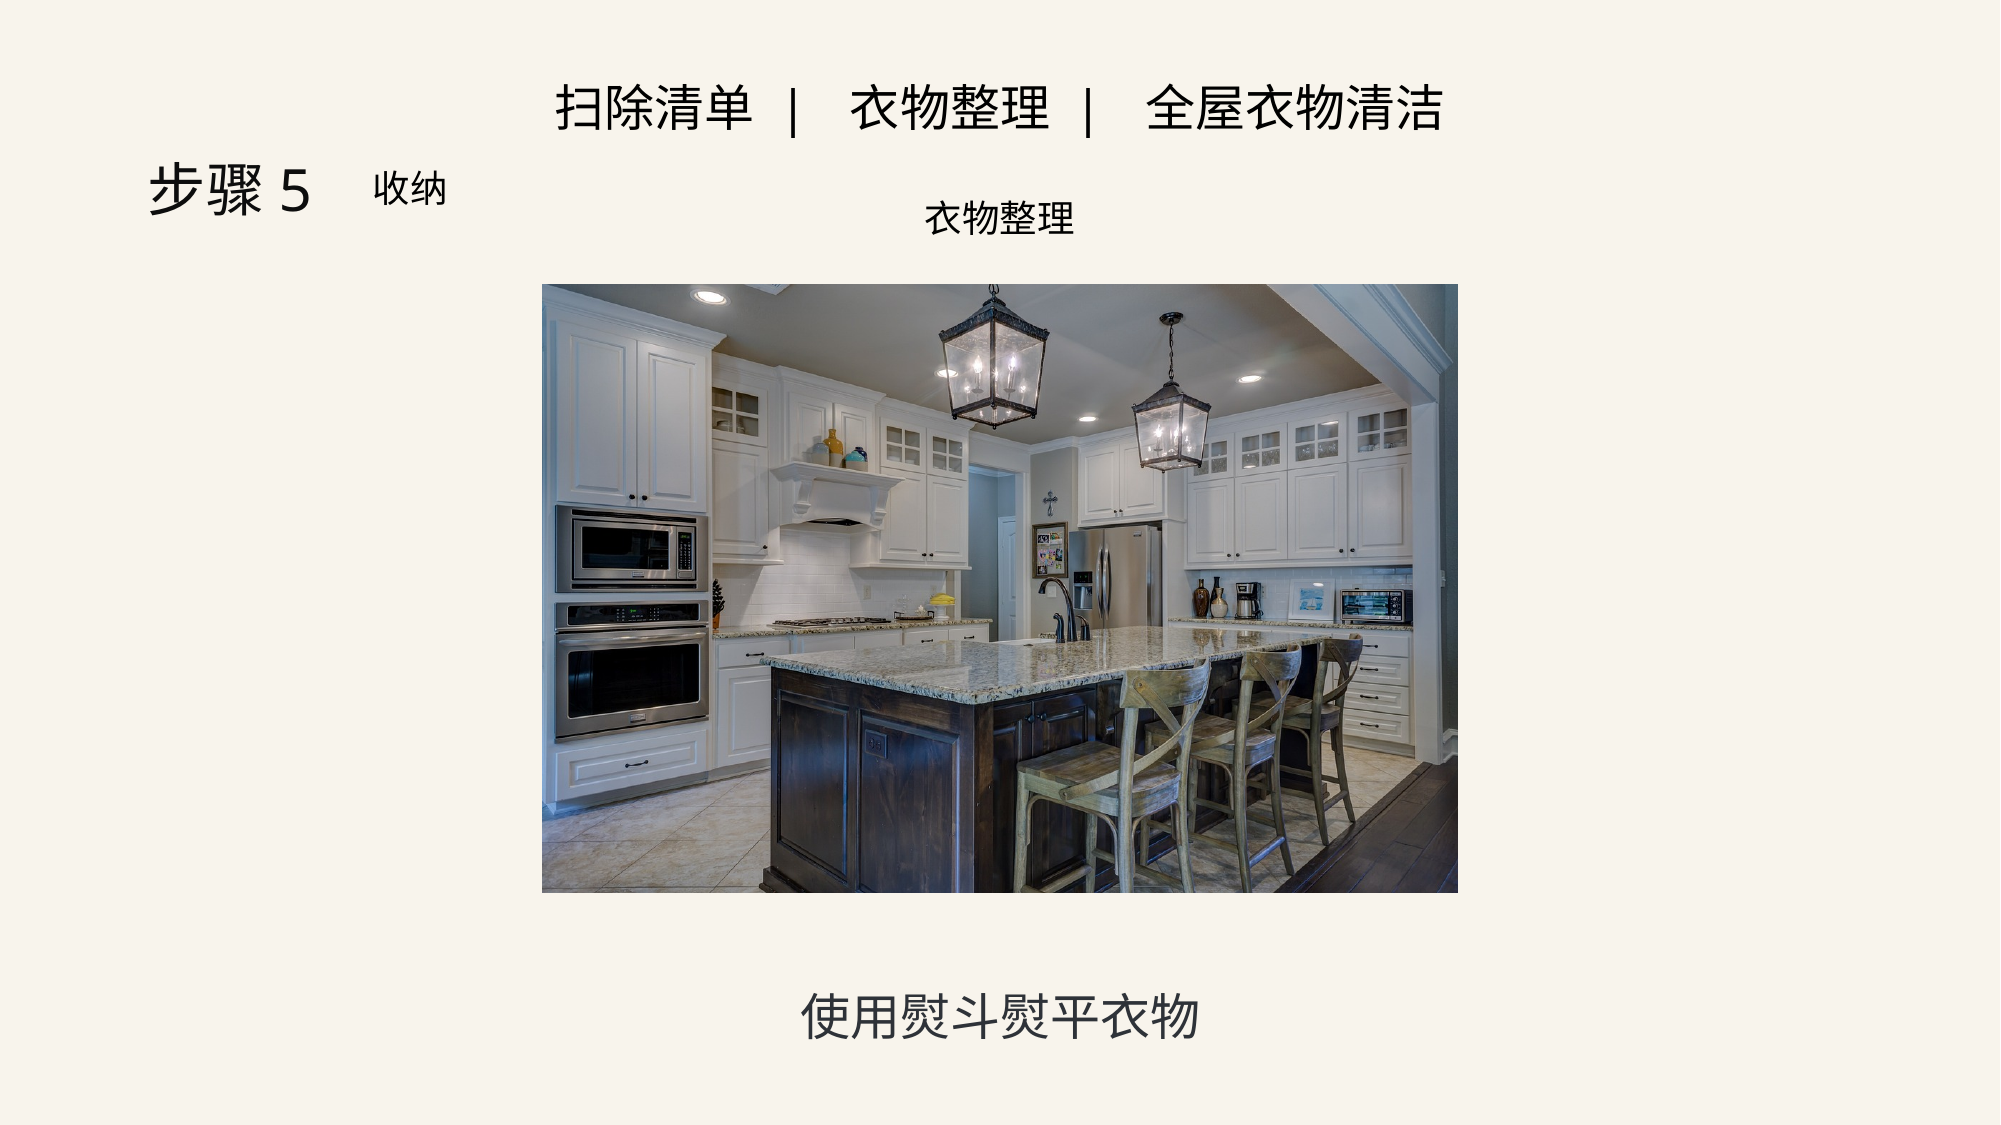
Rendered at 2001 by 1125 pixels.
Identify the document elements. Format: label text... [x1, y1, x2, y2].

text_box 衣物整理 [704, 188, 1296, 248]
picture [542, 284, 1458, 893]
text_box 收纳 [357, 157, 710, 218]
text_box 扫除清单 | 衣物整理 | 全屋衣物清洁 [357, 69, 1643, 145]
text_box 步骤5 [133, 145, 358, 230]
text_box 使用熨斗熨平衣物 [142, 978, 1858, 1053]
